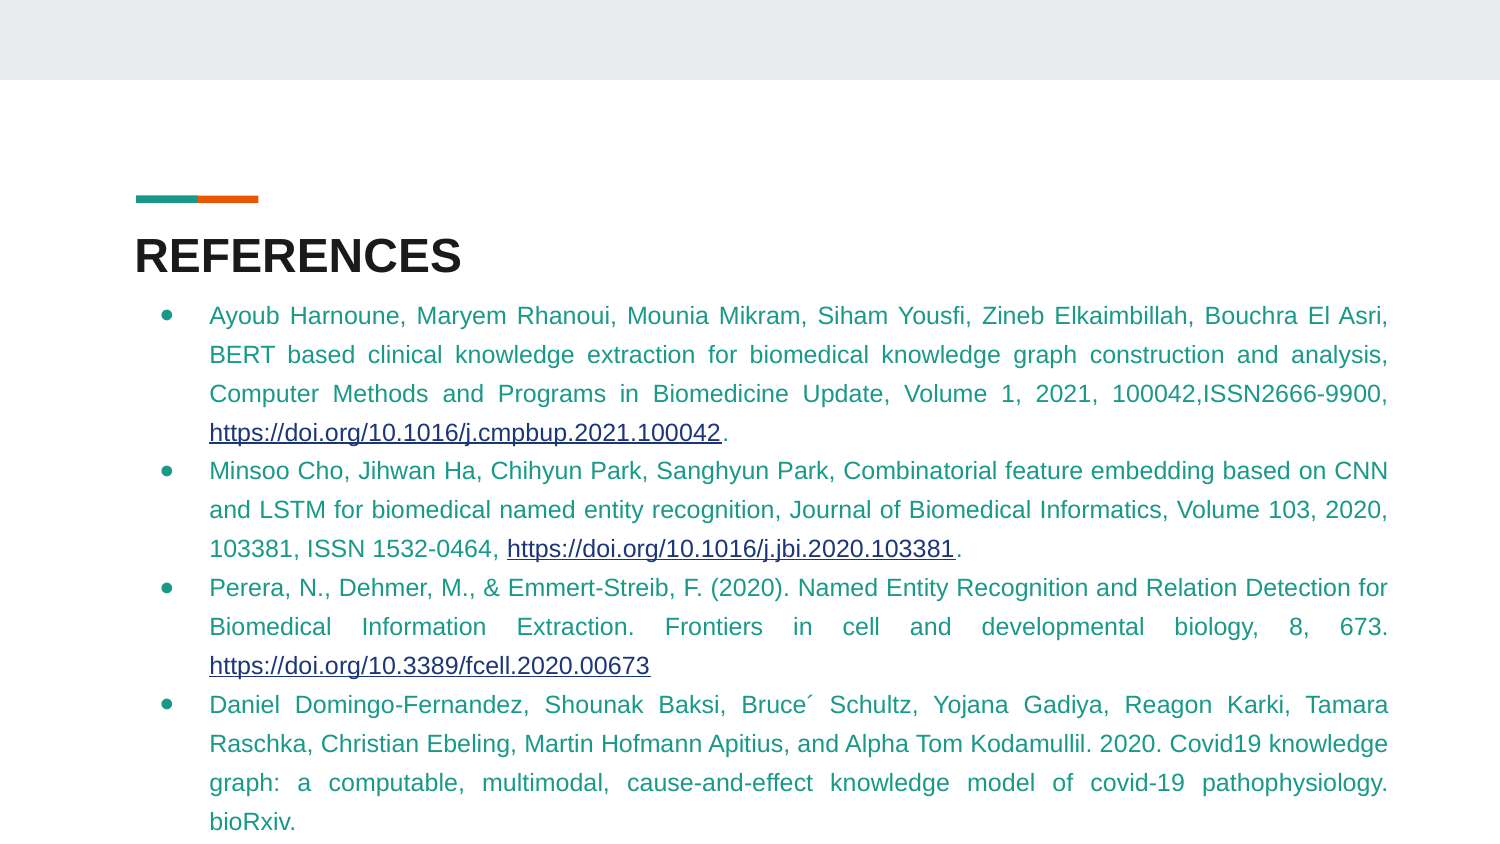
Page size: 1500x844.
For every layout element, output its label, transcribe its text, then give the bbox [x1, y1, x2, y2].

list Ayoub Harnoune, Maryem Rhanoui, Mounia Mikram, Siham Yousfi, Zineb Elkaimbillah, Bouchra El Asri, BERT based clinical knowledge extraction for biomedical knowledge graph construction and analysis, Computer Methods and Programs in Biomedicine Update, Volume 1, 2021, 100042,ISSN2666-9900, https://doi.org/10.1016/j.cmpbup.2021.100042. Minsoo Cho, Jihwan Ha, Chihyun Park, Sanghyun Park, Combinatorial feature embedding based on CNN and LSTM for biomedical named entity recognition, Journal of Biomedical Informatics, Volume 103, 2020, 103381, ISSN 1532-0464, https://doi.org/10.1016/j.jbi.2020.103381. Perera, N., Dehmer, M., & Emmert-Streib, F. (2020). Named Entity Recognition and Relation Detection for Biomedical Information Extraction. Frontiers in cell and developmental biology, 8, 673. https://doi.org/10.3389/fcell.2020.00673 Daniel Domingo-Fernandez, Shounak Baksi, Bruce´ Schultz, Yojana Gadiya, Reagon Karki, Tamara Raschka, Christian Ebeling, Martin Hofmann Apitius, and Alpha Tom Kodamullil. 2020. Covid19 knowledge graph: a computable, multimodal, cause-and-effect knowledge model of covid-19 pathophysiology. bioRxiv. [119, 275, 1407, 833]
title REFERENCES [119, 209, 1381, 275]
